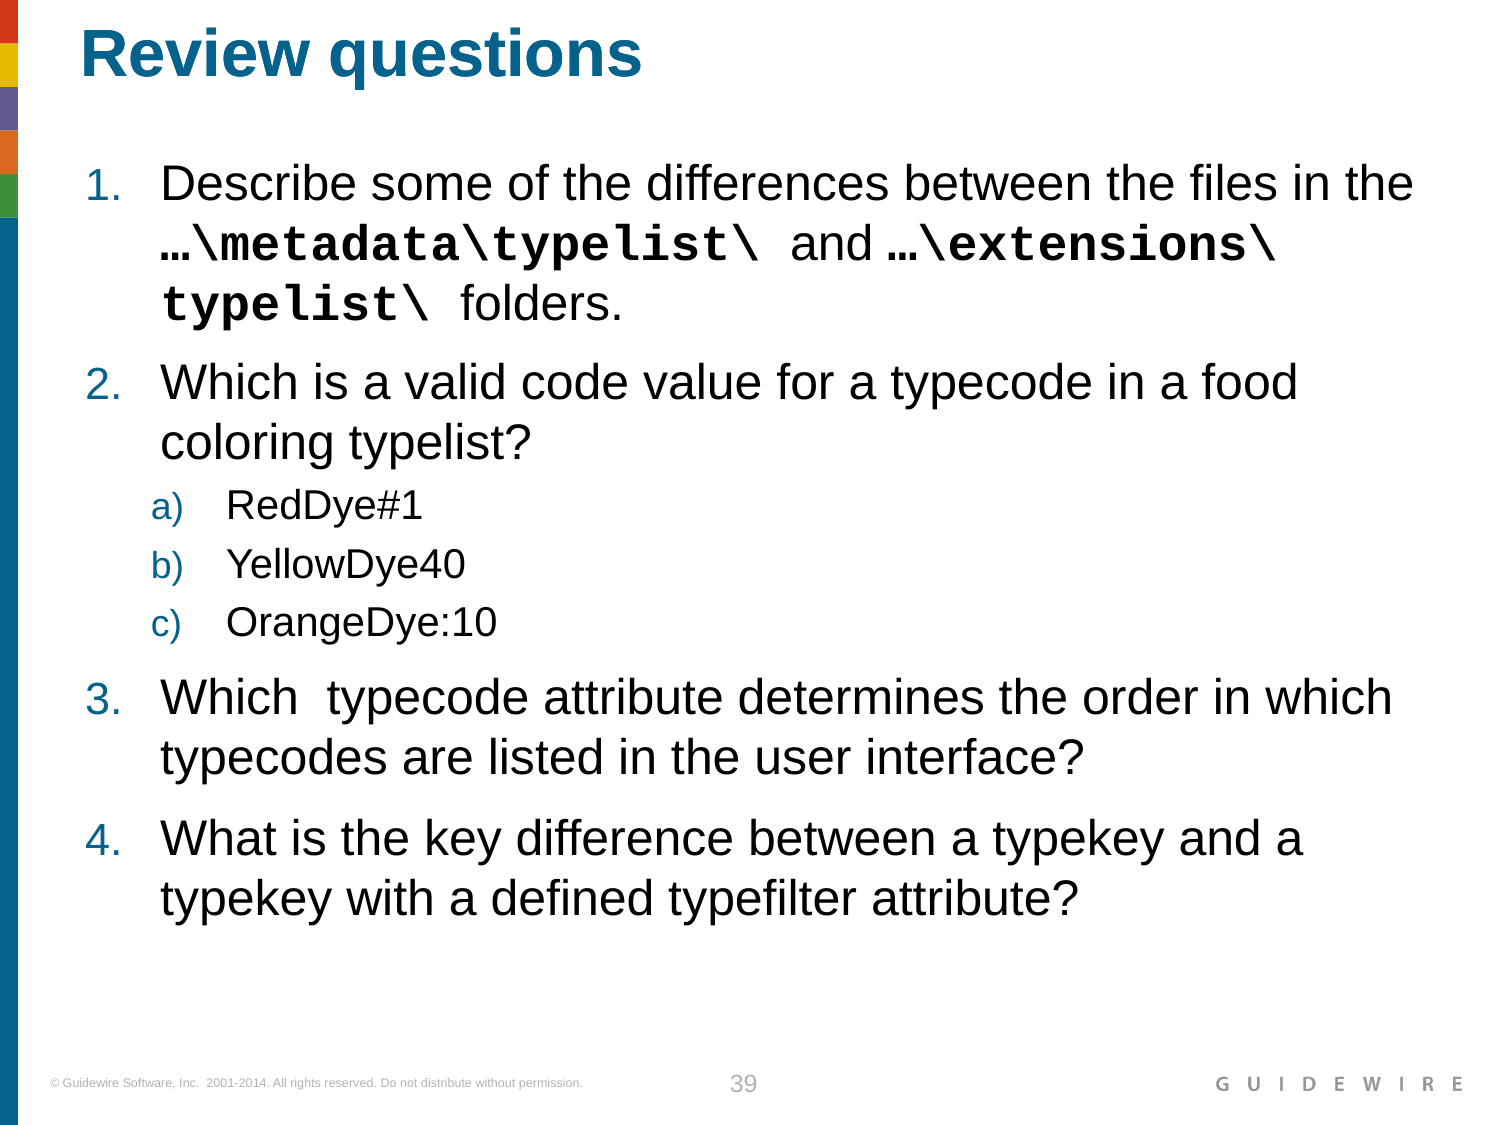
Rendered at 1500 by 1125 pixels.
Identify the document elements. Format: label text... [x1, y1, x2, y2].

list Describe some of the differences between the files in the …\metadata\typelist\ and …\extensions\typelist\ folders. Which is a valid code value for a typecode in a food coloring typelist? RedDye#1 YellowDye40 OrangeDye:10 Which typecode attribute determines the order in which typecodes are listed in the user interface? What is the key difference between a typekey and a typekey with a defined typefilter attribute? [85, 149, 1450, 1050]
picture [1215, 1073, 1480, 1096]
